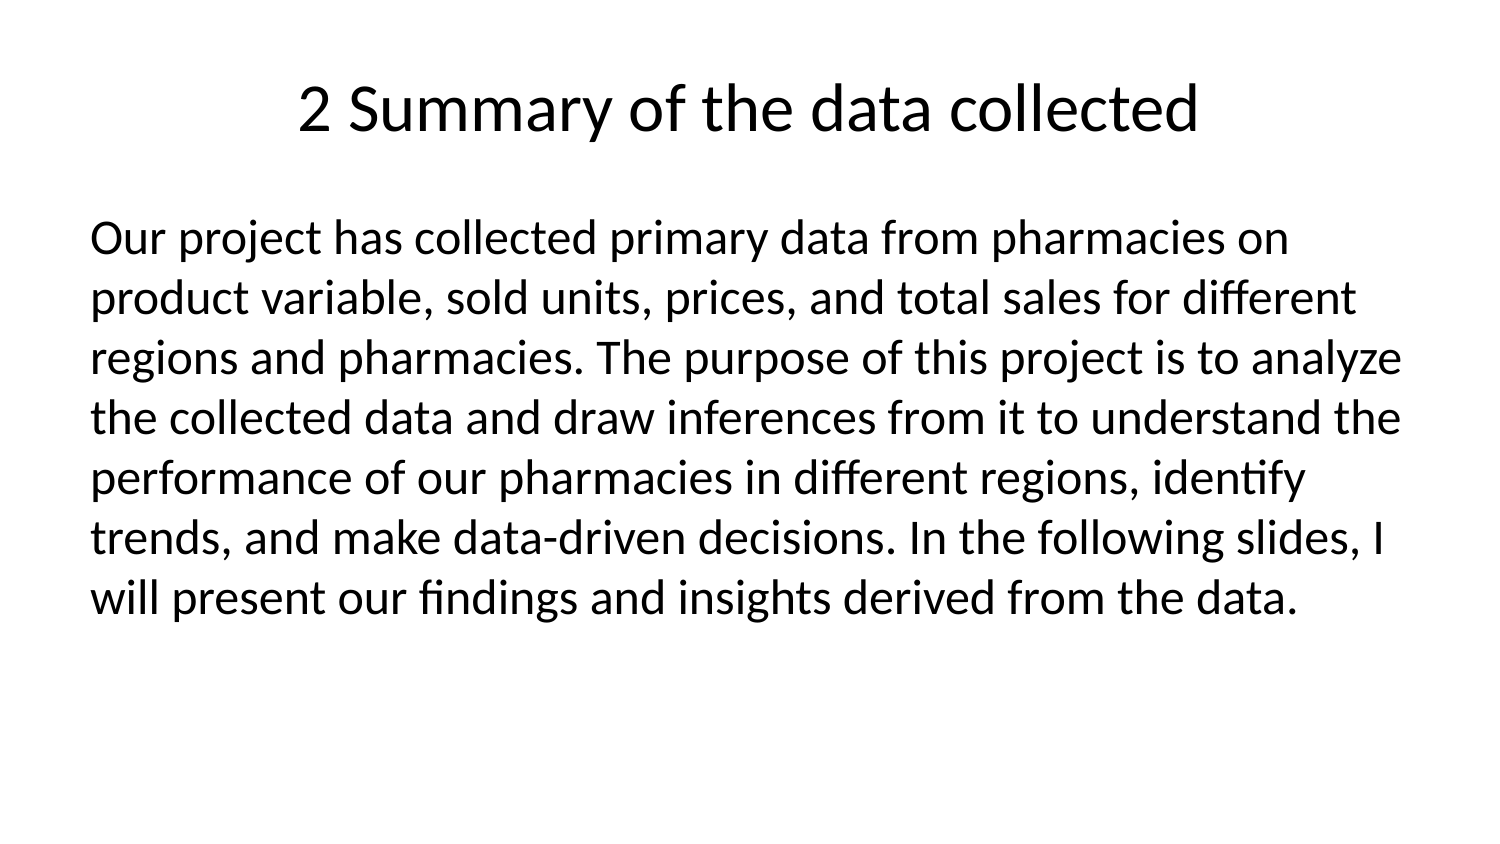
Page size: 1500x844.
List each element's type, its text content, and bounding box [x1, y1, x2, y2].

title 2 Summary of the data collected [75, 33, 1425, 175]
list Our project has collected primary data from pharmacies on product variable, sold units, prices, and total sales for different regions and pharmacies. The purpose of this project is to analyze the collected data and draw inferences from it to understand the performance of our pharmacies in different regions, identify trends, and make data-driven decisions. In the following slides, I will present our findings and insights derived from the data. [75, 196, 1425, 754]
